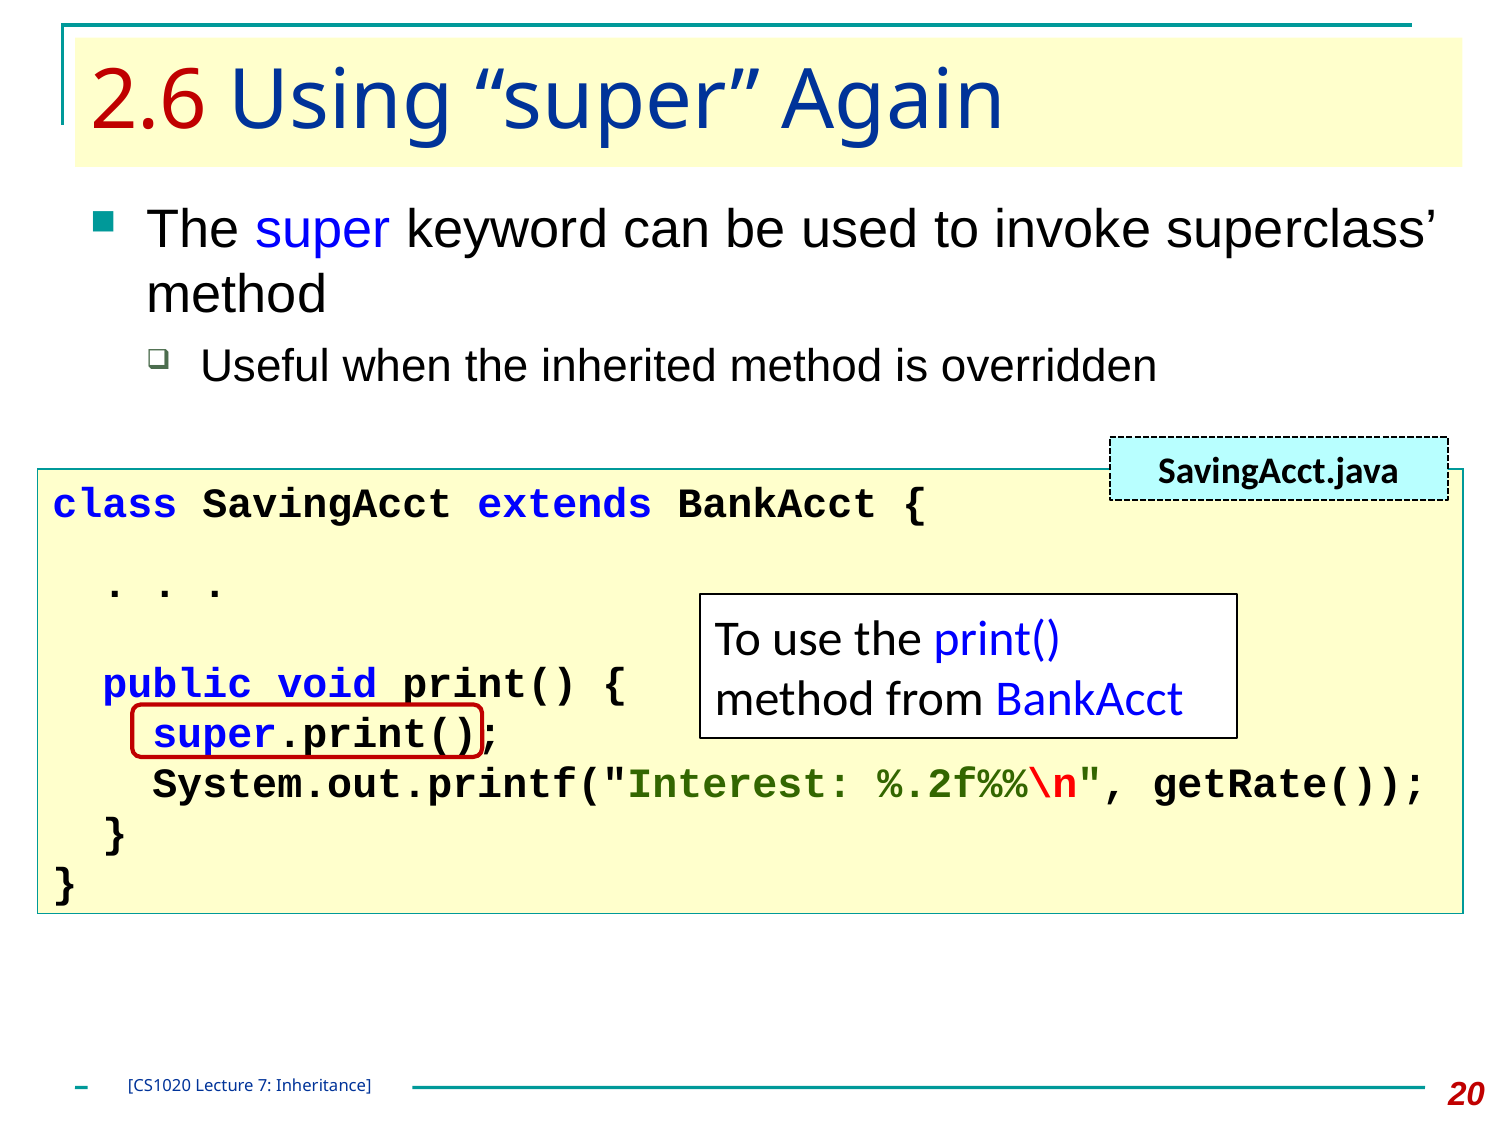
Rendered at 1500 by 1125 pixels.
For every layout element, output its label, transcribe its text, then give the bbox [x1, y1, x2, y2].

text_box [130, 702, 485, 760]
slide_number 20 [1400, 1065, 1500, 1125]
title 2.6 Using “super” Again [74, 37, 1463, 168]
text_box SavingAcct.java [1109, 437, 1448, 501]
text_box [CS1020 Lecture 7: Inheritance] [87, 1074, 413, 1103]
list The super keyword can be used to invoke superclass’ method Useful when the inherited method is overridden [74, 185, 1463, 426]
text_box class SavingAcct extends BankAcct { . . . public void print() { super.print(); System.out.printf("Interest: %.2f%%\n", getRate()); } } [37, 468, 1463, 914]
text_box To use the print() method from BankAcct [699, 593, 1238, 738]
